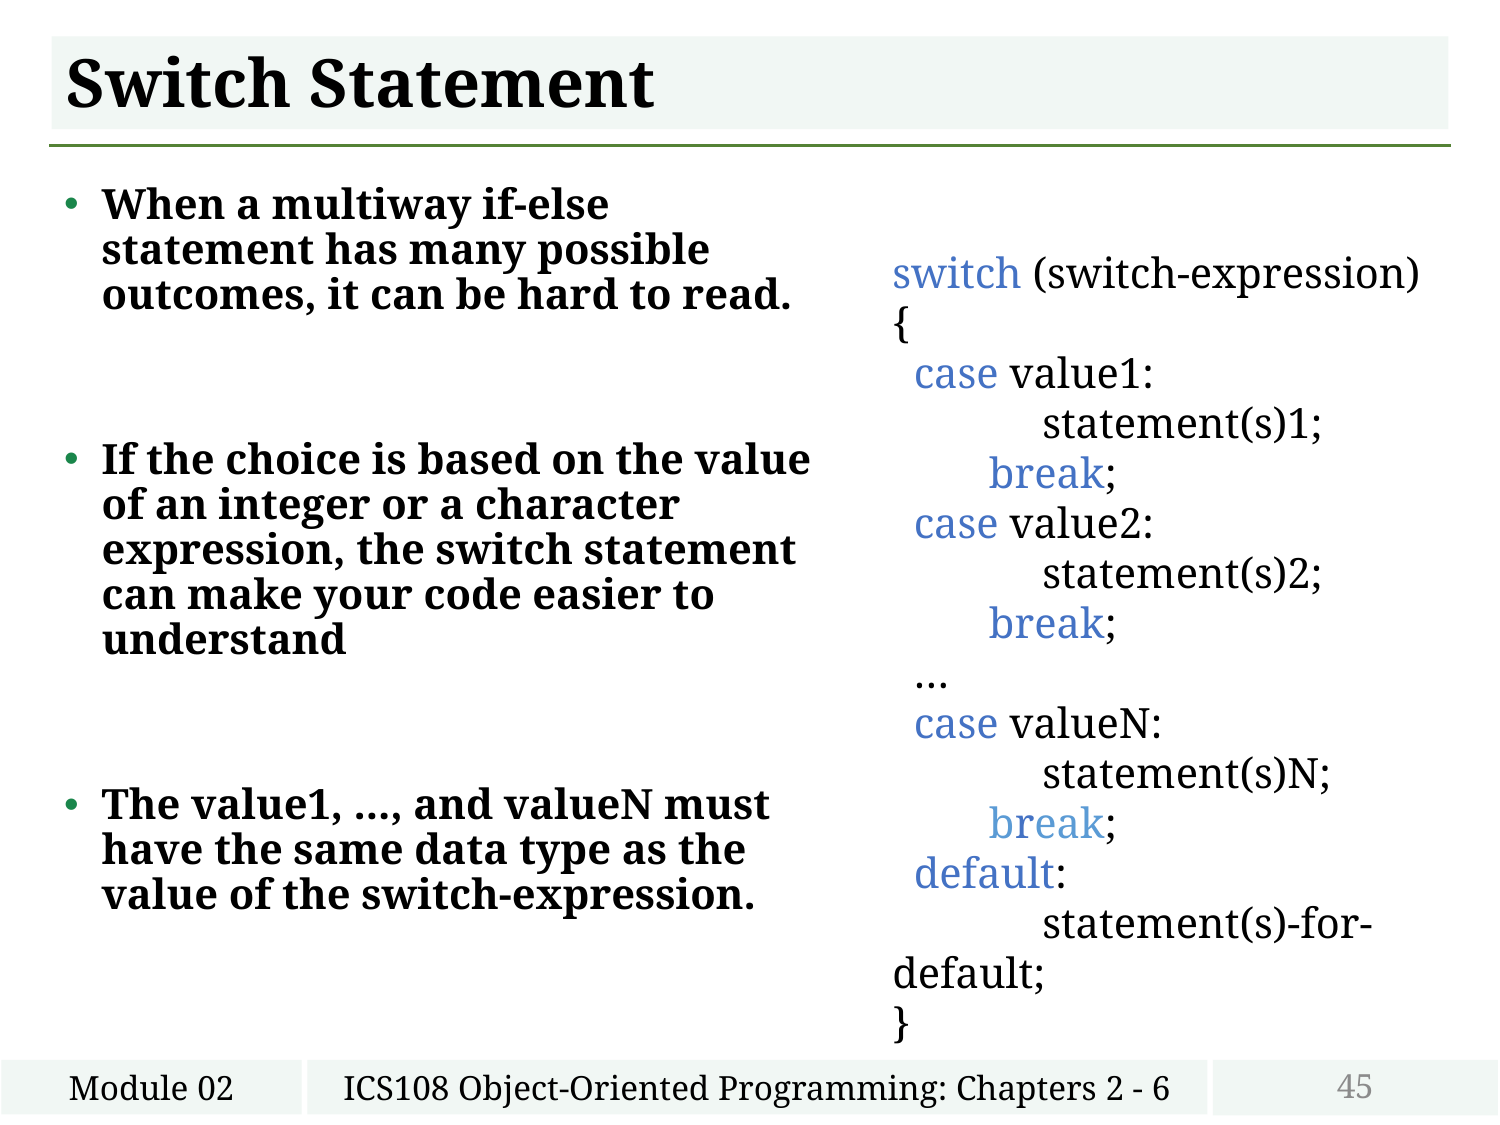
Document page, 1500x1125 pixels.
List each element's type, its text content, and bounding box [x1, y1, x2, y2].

list When a multiway if-else statement has many possible outcomes, it can be hard to read. If the choice is based on the value of an integer or a character expression, the switch statement can make your code easier to understand The value1, ..., and valueN must have the same data type as the value of the switch-expression. [49, 175, 844, 1026]
title Switch Statement [51, 36, 1449, 130]
text_box switch (switch-expression) { case value1: statement(s)1; break; case value2: statement(s)2; break; … case valueN: statement(s)N; break; default: statement(s)-for-default; } [877, 239, 1449, 1055]
slide_number 45 [1212, 1059, 1498, 1116]
